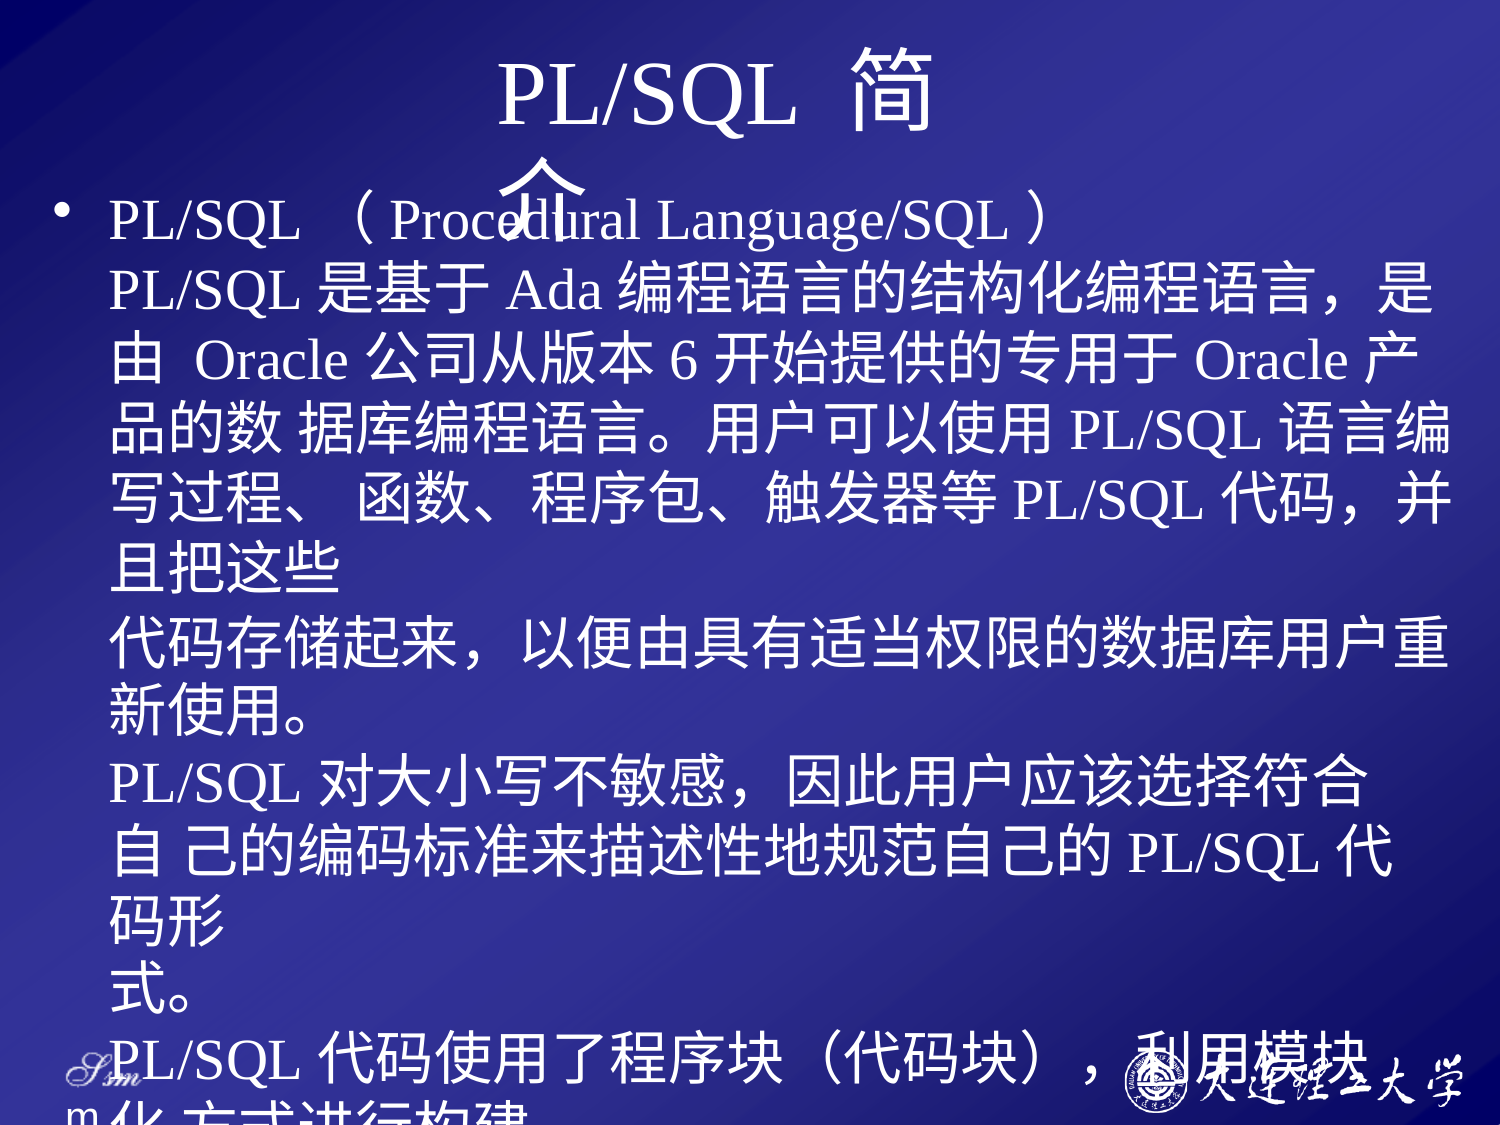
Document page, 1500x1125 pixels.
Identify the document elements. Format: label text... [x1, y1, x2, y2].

picture [0, 0, 1500, 1125]
title PL/SQL 简介 [494, 30, 1006, 178]
text_box PL/SQL（Procedural Language/SQL） PL/SQL是基于Ada编程语言的结构化编程语言，是由 Oracle公司从版本6开始提供的专用于Oracle产品的数 据库编程语言。用户可以使用PL/SQL语言编写过程、 函数、程序包、触发器等PL/SQL代码，并且把这些 代码存储起来，以便由具有适当权限的数据库用户重 新使用。 PL/SQL对大小写不敏感，因此用户应该选择符合自 己的编码标准来描述性地规范自己的PL/SQL代码形 式。 PL/SQL代码使用了程序块（代码块），利用模块化 方式进行构建。 [50, 178, 1474, 1125]
